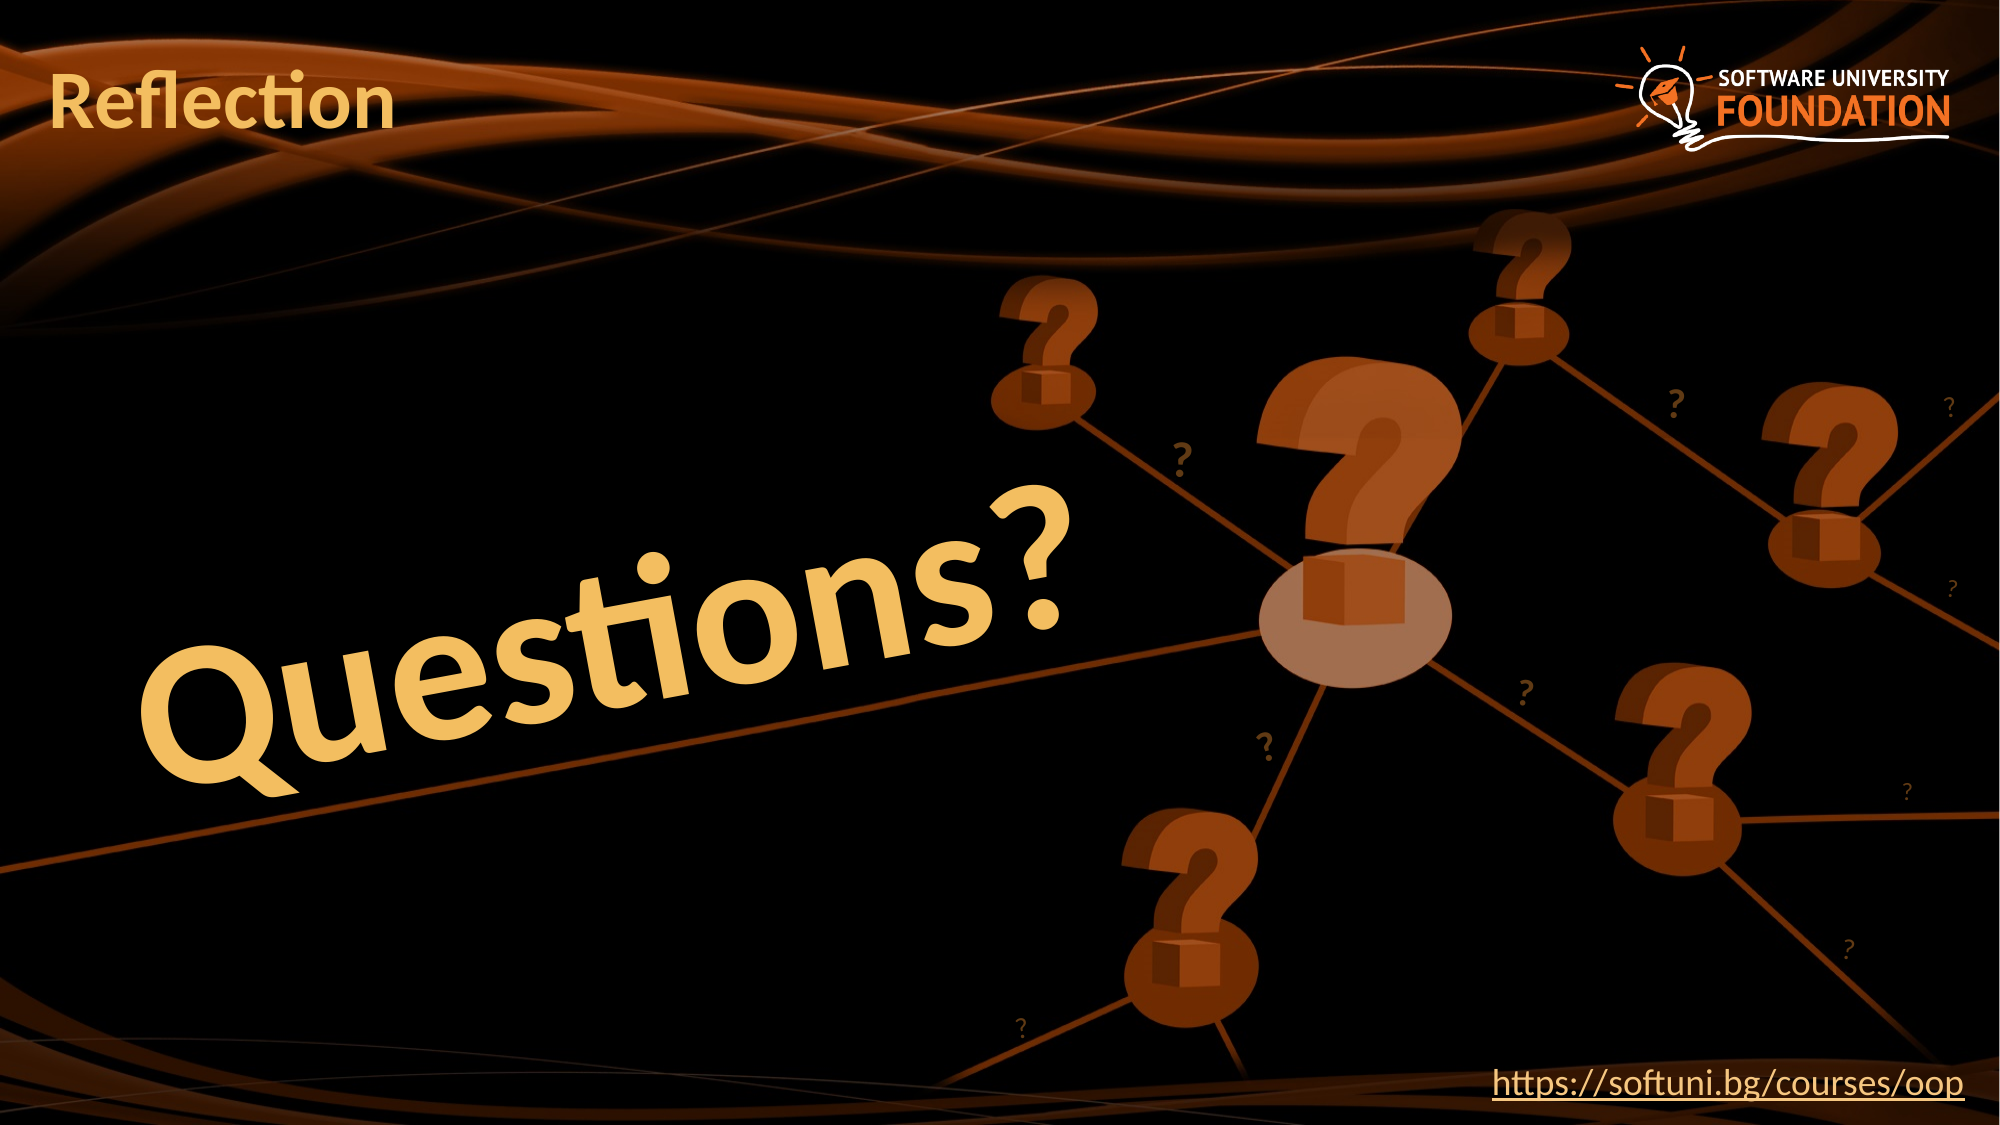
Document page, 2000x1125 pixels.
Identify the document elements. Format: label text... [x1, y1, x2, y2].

list https://softuni.bg/courses/oop [250, 1050, 1971, 1110]
picture [0, 0, 2000, 1125]
title Reflection [30, 19, 1595, 185]
